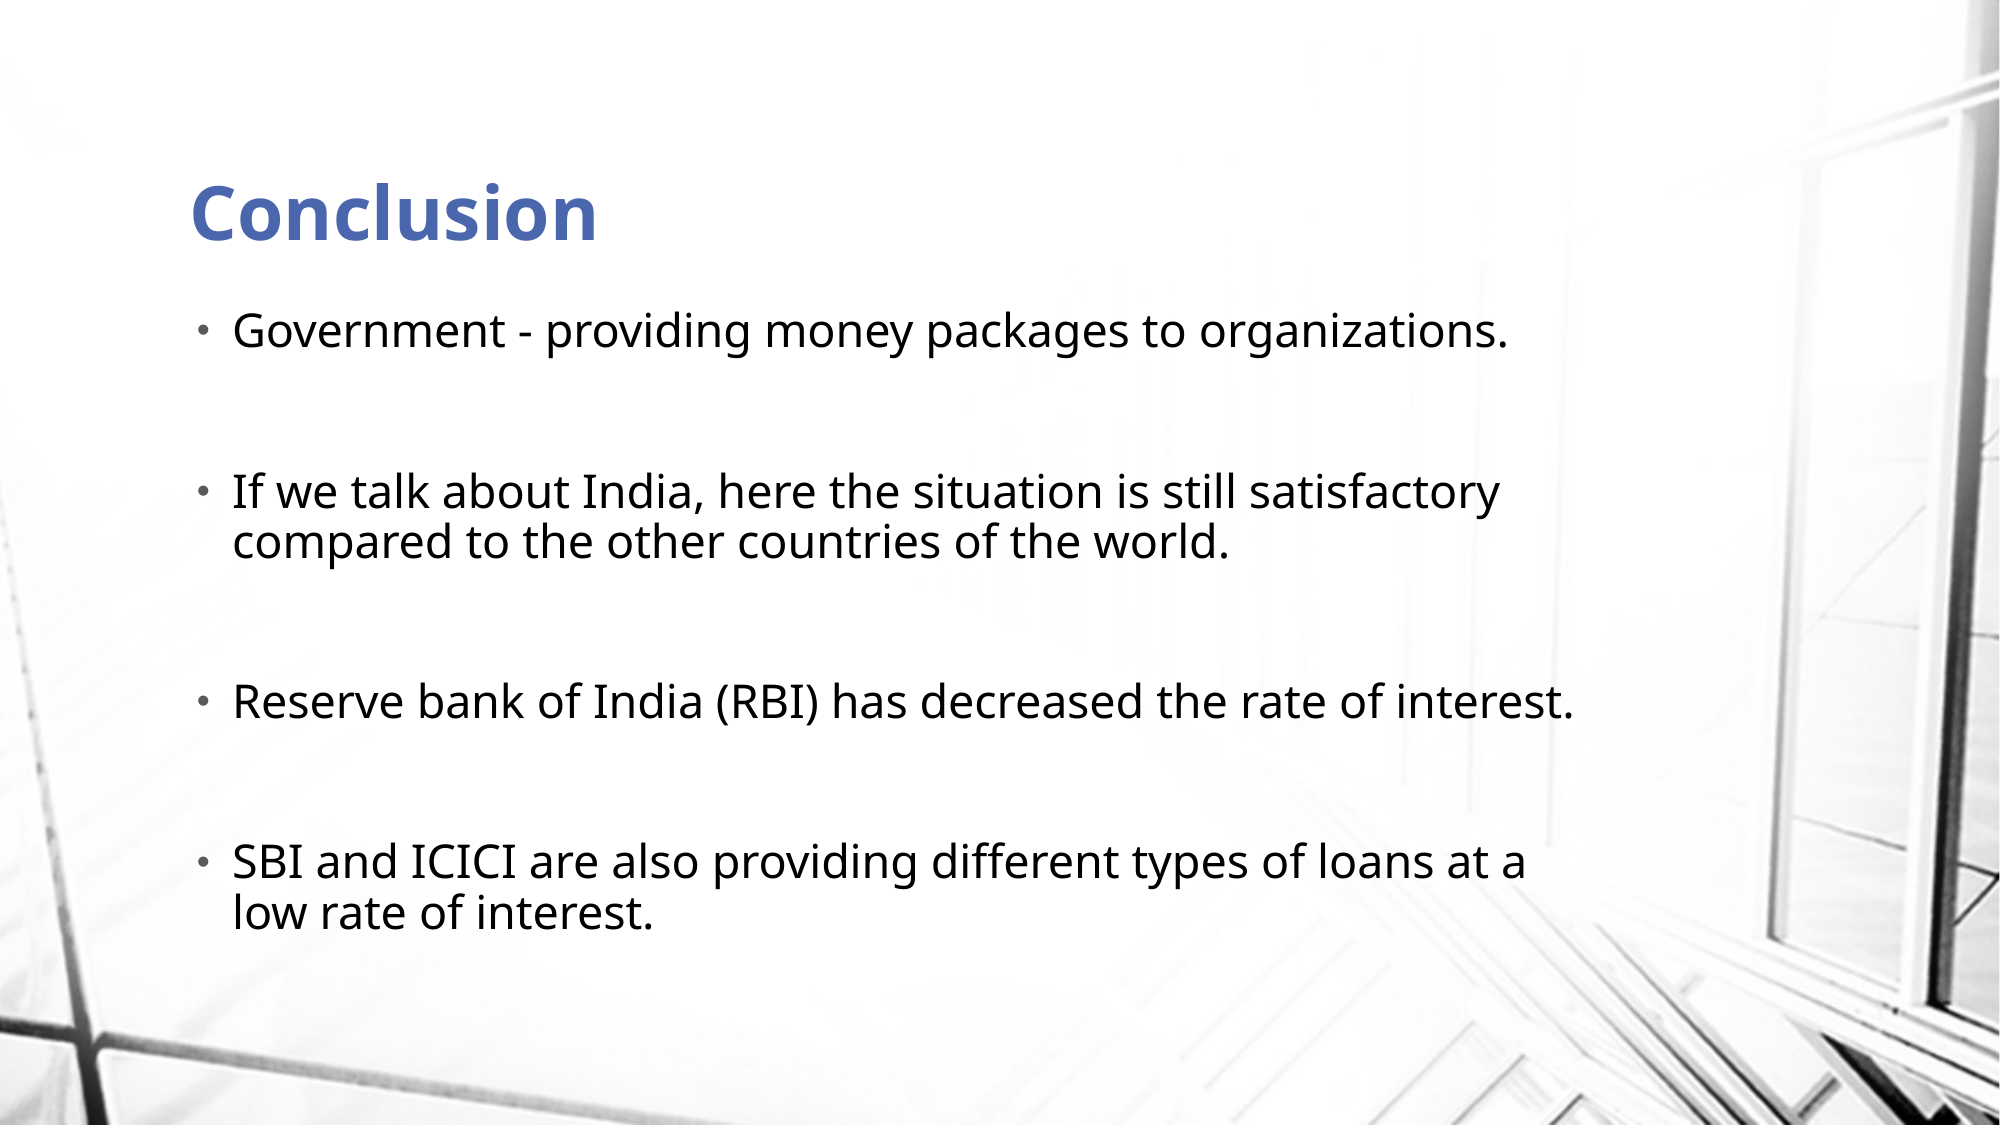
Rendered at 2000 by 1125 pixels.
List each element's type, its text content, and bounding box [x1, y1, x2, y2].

picture [0, 0, 2000, 1125]
title Conclusion [174, 87, 1600, 263]
list Government - providing money packages to organizations. If we talk about India, here the situation is still satisfactory compared to the other countries of the world. Reserve bank of India (RBI) has decreased the rate of interest. SBI and ICICI are also providing different types of loans at a low rate of interest. [174, 299, 1600, 988]
